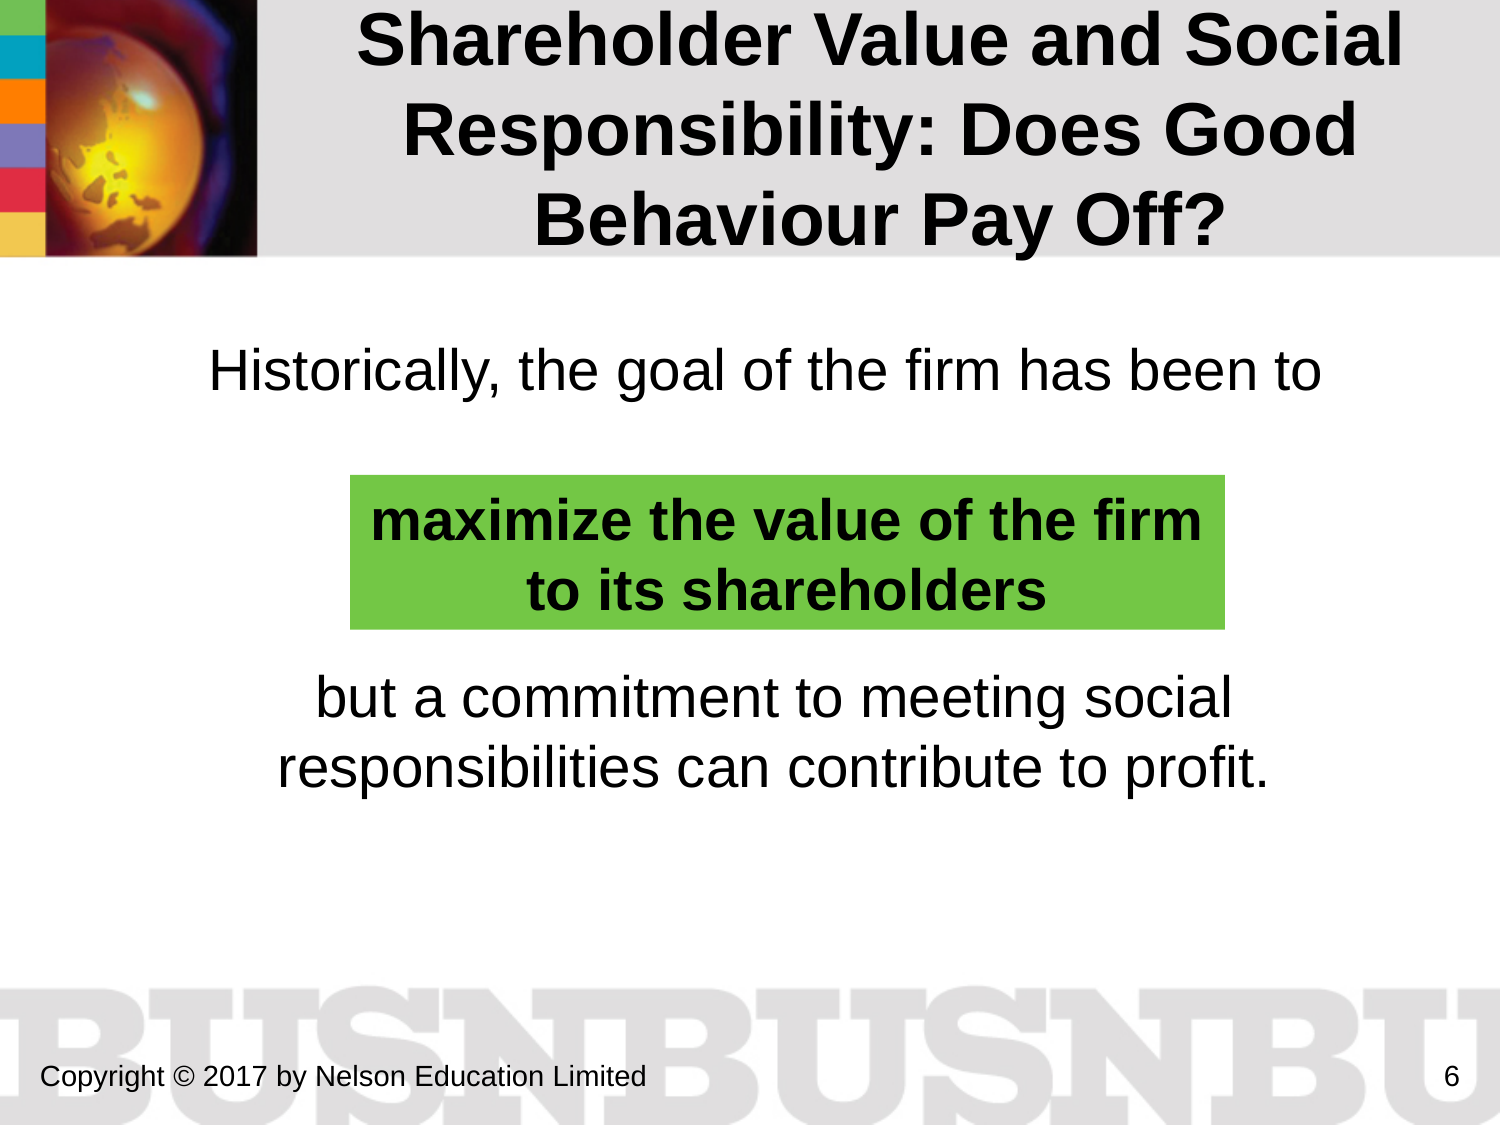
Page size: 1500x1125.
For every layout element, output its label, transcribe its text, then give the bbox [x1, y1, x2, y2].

title Shareholder Value and Social Responsibility: Does Good Behaviour Pay Off? [262, 0, 1500, 251]
text_box maximize the value of the firm to its shareholders [350, 474, 1225, 630]
footer Copyright © 2017 by Nelson Education Limited [24, 1050, 900, 1125]
picture [0, 0, 1500, 1125]
list Historically, the goal of the firm has been to but a commitment to meeting social responsibilities can contribute to profit. [112, 324, 1438, 888]
slide_number 6 [1162, 1050, 1475, 1125]
